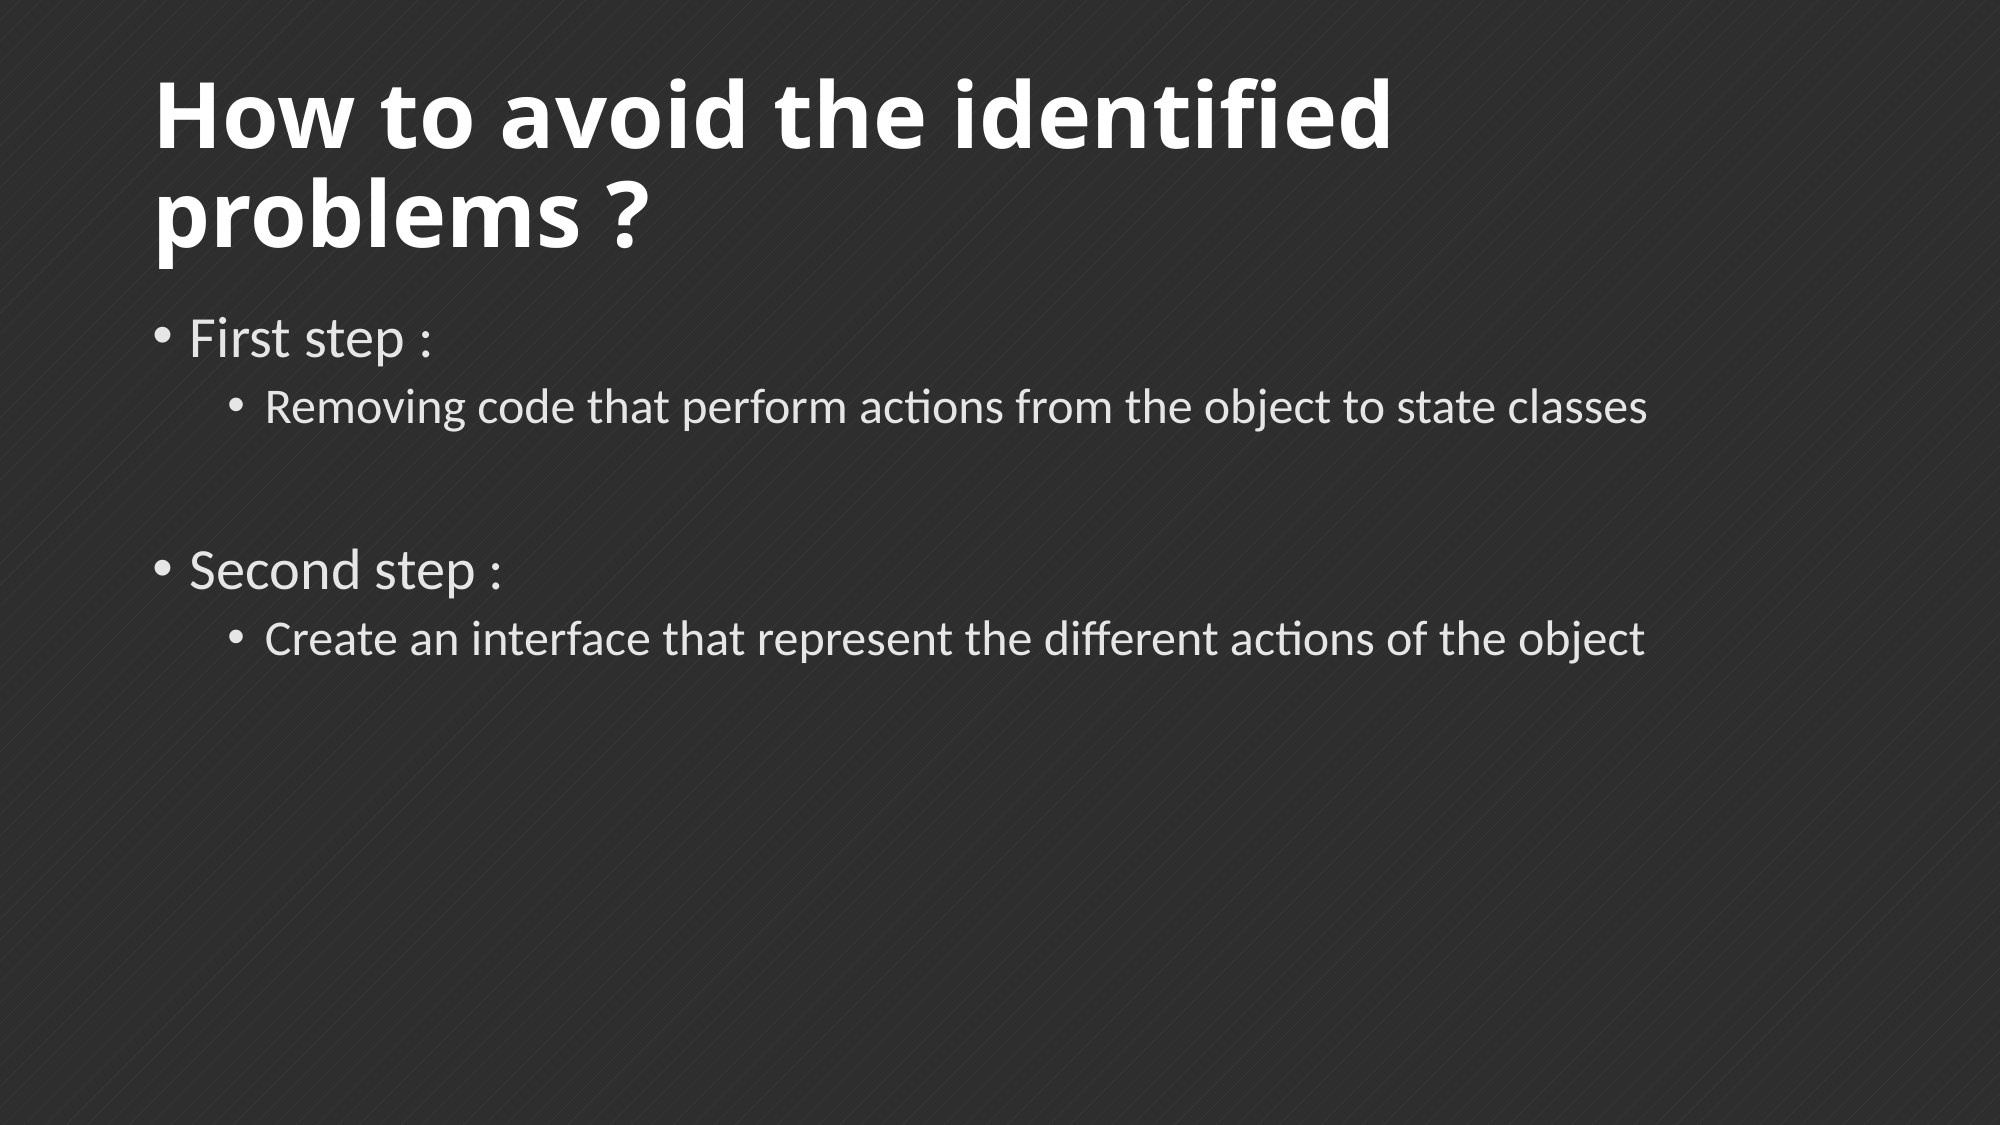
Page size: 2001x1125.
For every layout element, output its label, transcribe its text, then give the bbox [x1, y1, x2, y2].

title How to avoid the identified problems ? [137, 59, 1863, 278]
list First step : Removing code that perform actions from the object to state classes Second step : Create an interface that represent the different actions of the object [137, 299, 1863, 1014]
